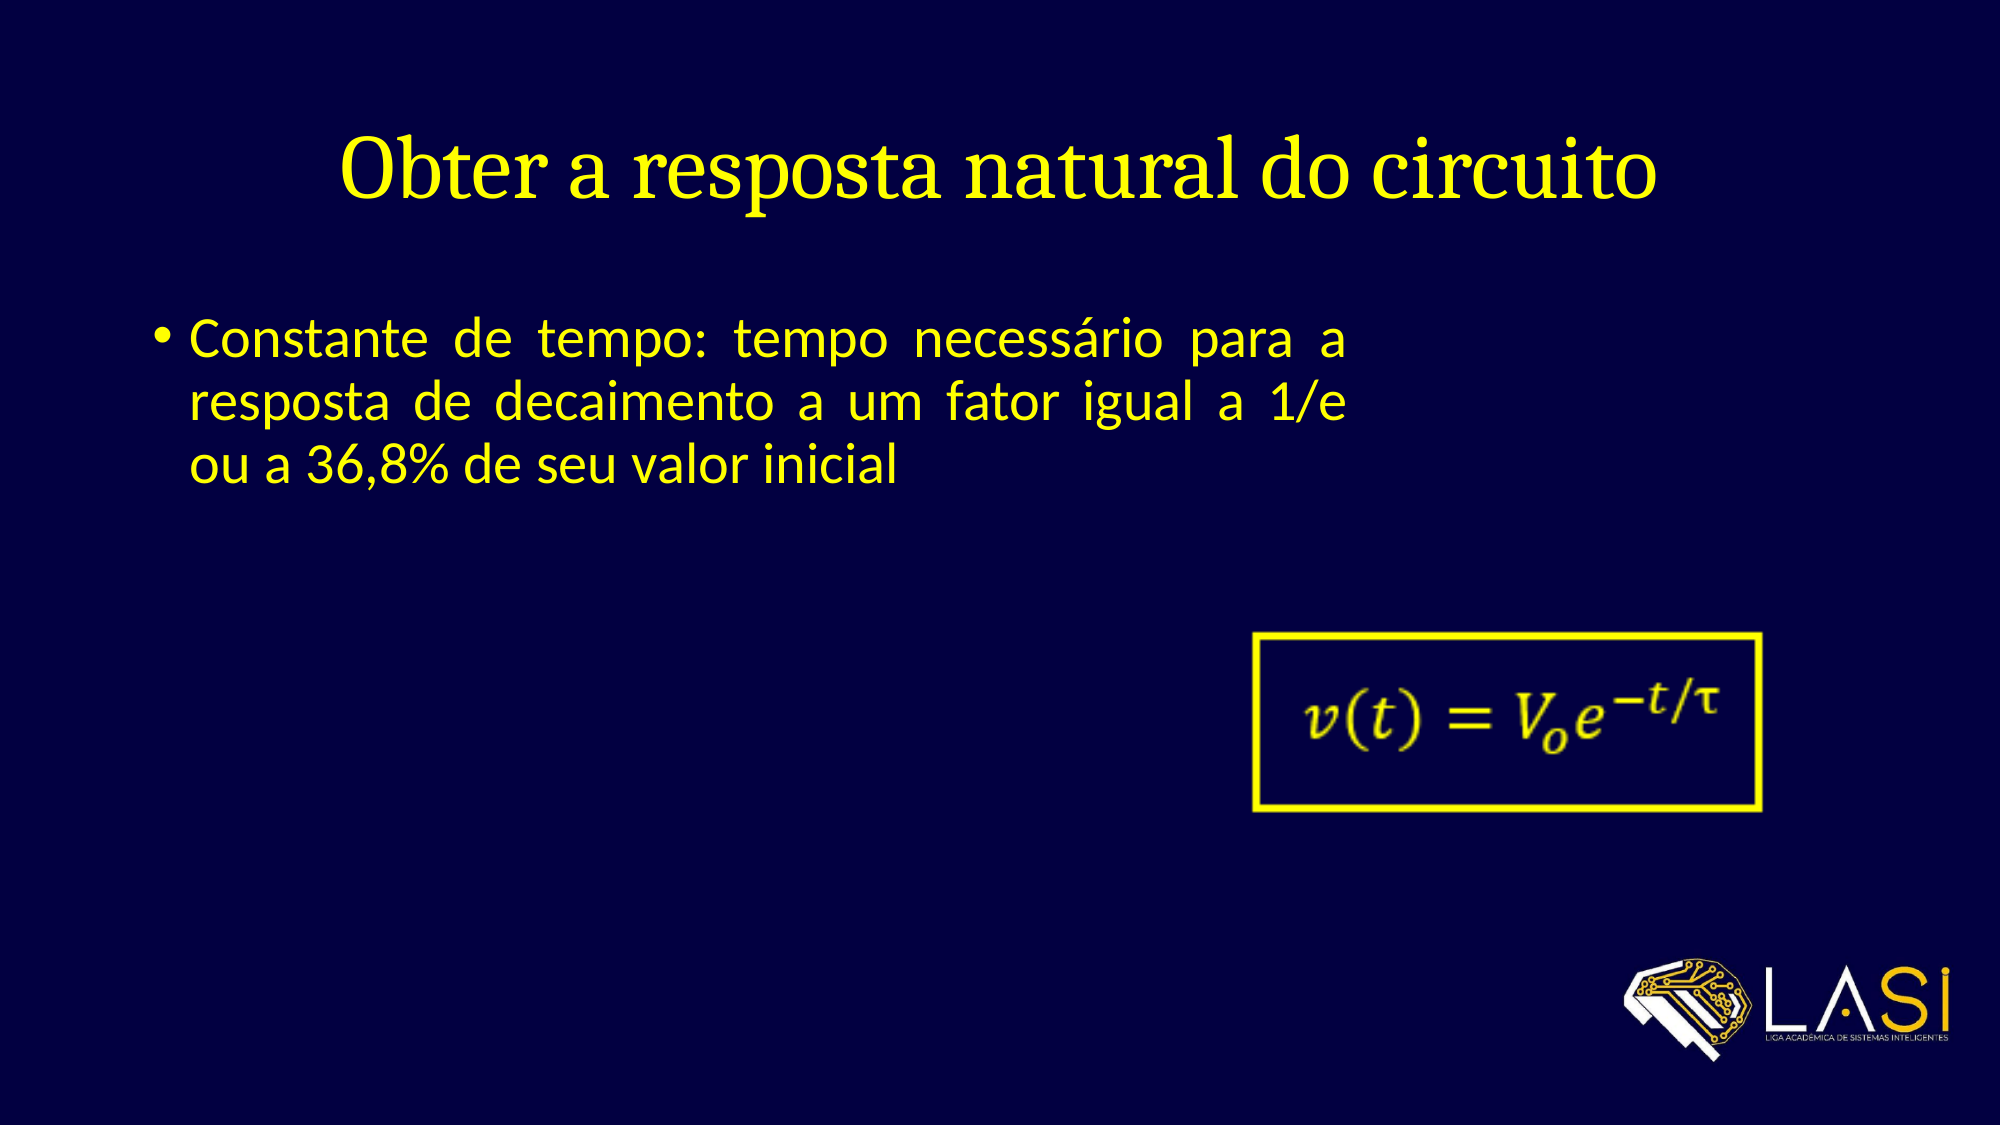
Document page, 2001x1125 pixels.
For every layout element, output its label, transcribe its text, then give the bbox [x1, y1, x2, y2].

title Obter a resposta natural do circuito [137, 59, 1863, 278]
picture [1233, 600, 1791, 856]
picture [1622, 947, 1960, 1068]
